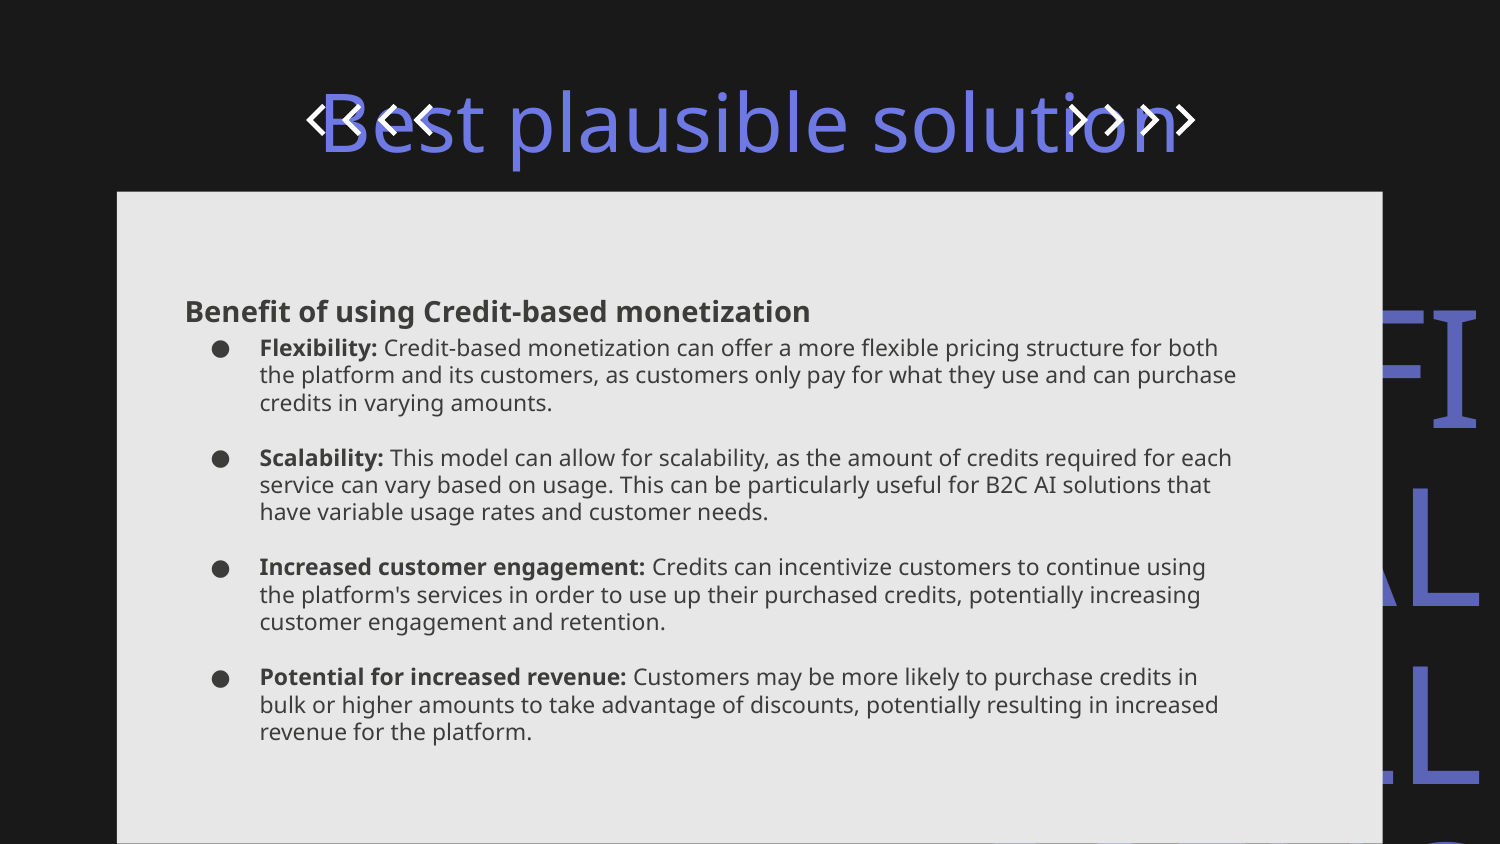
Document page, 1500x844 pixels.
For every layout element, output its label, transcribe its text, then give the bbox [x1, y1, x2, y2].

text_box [1068, 103, 1196, 137]
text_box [305, 103, 433, 137]
title Best plausible solution [118, 72, 1382, 167]
text_box Benefit of using Credit-based monetization Flexibility: Credit-based monetization can offer a more flexible pricing structure for both the platform and its customers, as customers only pay for what they use and can purchase credits in varying amounts. Scalability: This model can allow for scalability, as the amount of credits required for each service can vary based on usage. This can be particularly useful for B2C AI solutions that have variable usage rates and customer needs. Increased customer engagement: Credits can incentivize customers to continue using the platform's services in order to use up their purchased credits, potentially increasing customer engagement and retention. Potential for increased revenue: Customers may be more likely to purchase credits in bulk or higher amounts to take advantage of discounts, potentially resulting in increased revenue for the platform. [169, 229, 1257, 809]
